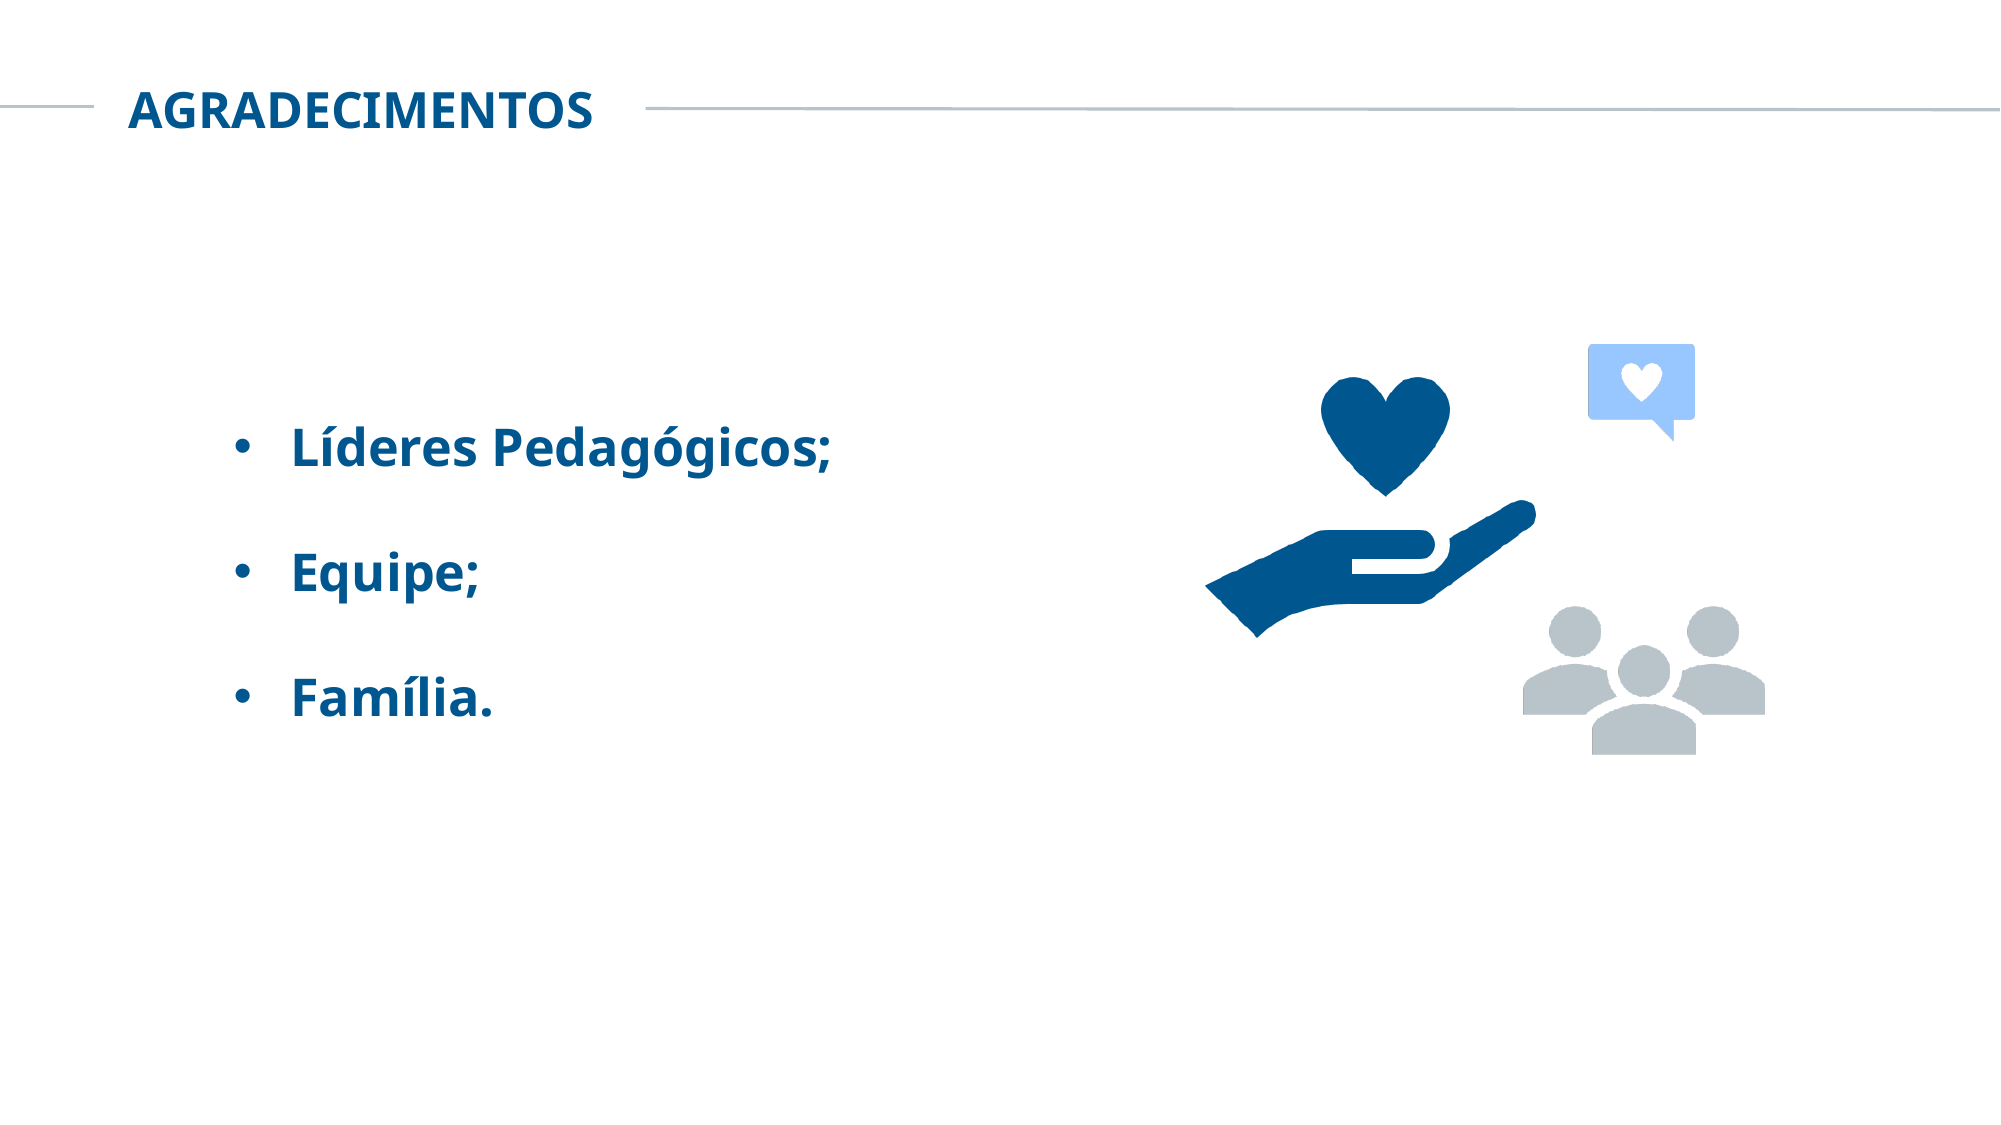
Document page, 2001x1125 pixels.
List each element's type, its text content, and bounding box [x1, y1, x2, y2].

picture [1189, 324, 1782, 816]
text_box AGRADECIMENTOS [114, 70, 801, 146]
text_box Líderes Pedagógicos; Equipe; Família. [218, 406, 905, 734]
picture [1566, 317, 1717, 468]
